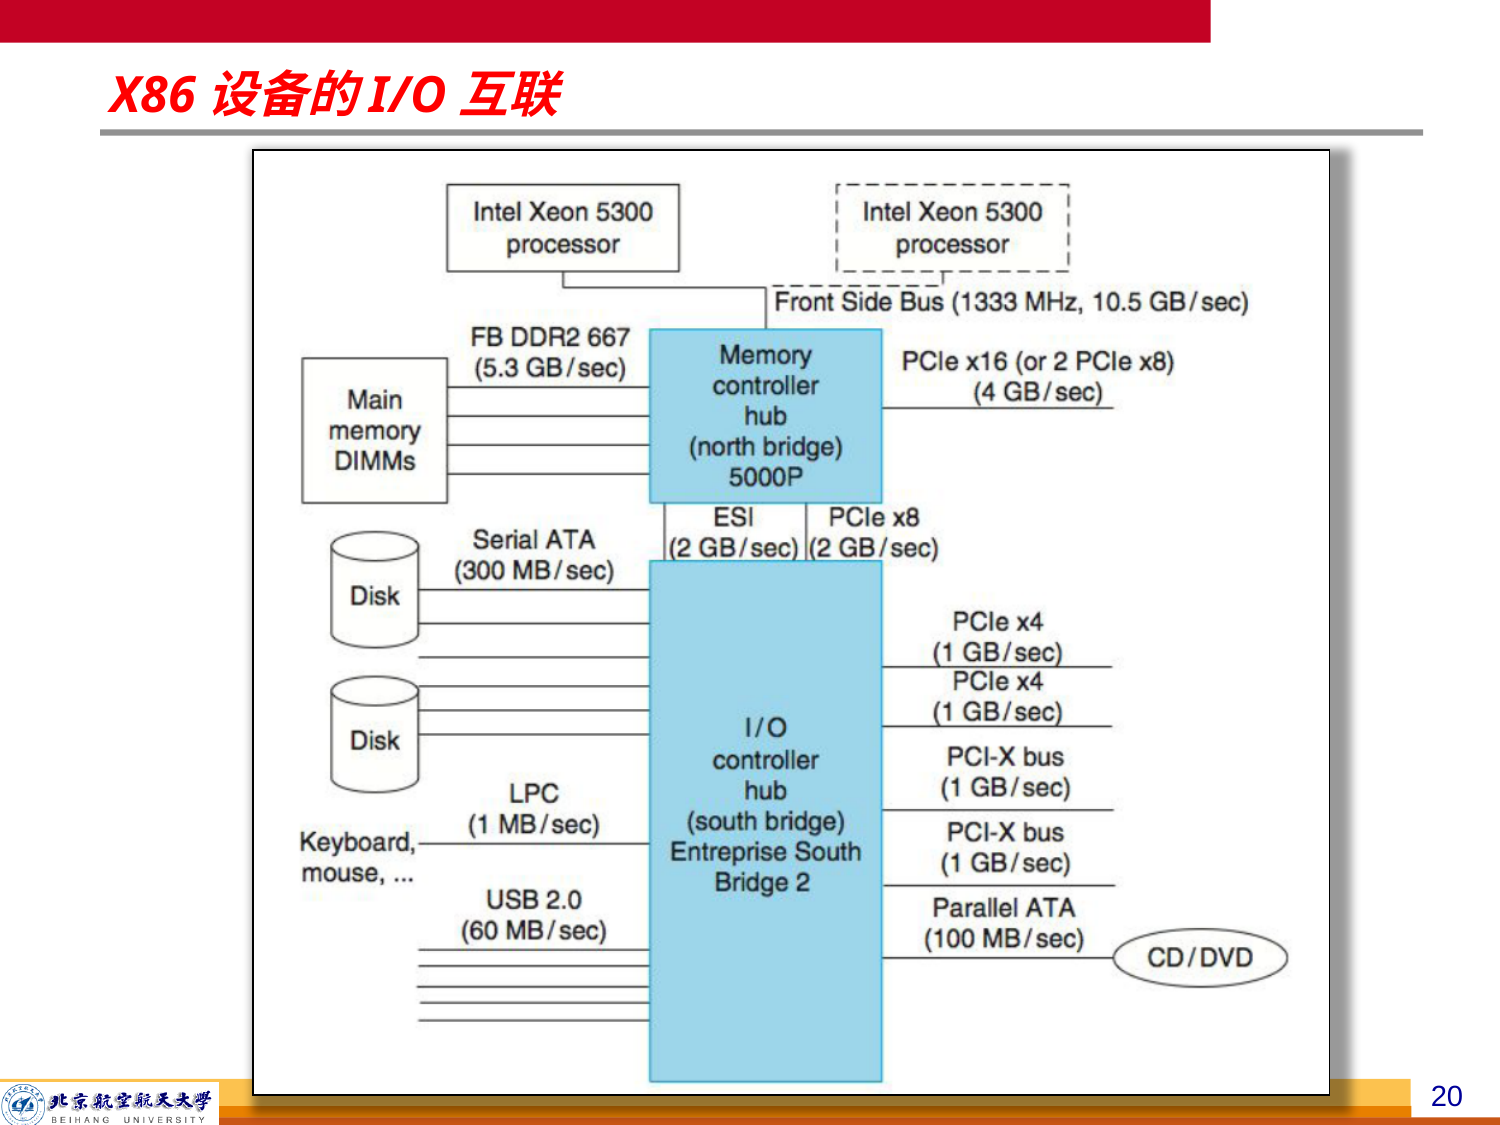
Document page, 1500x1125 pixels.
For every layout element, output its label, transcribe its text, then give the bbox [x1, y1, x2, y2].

title X86设备的I/O互联 [99, 65, 964, 128]
picture [0, 1082, 219, 1125]
picture [253, 150, 1329, 1095]
